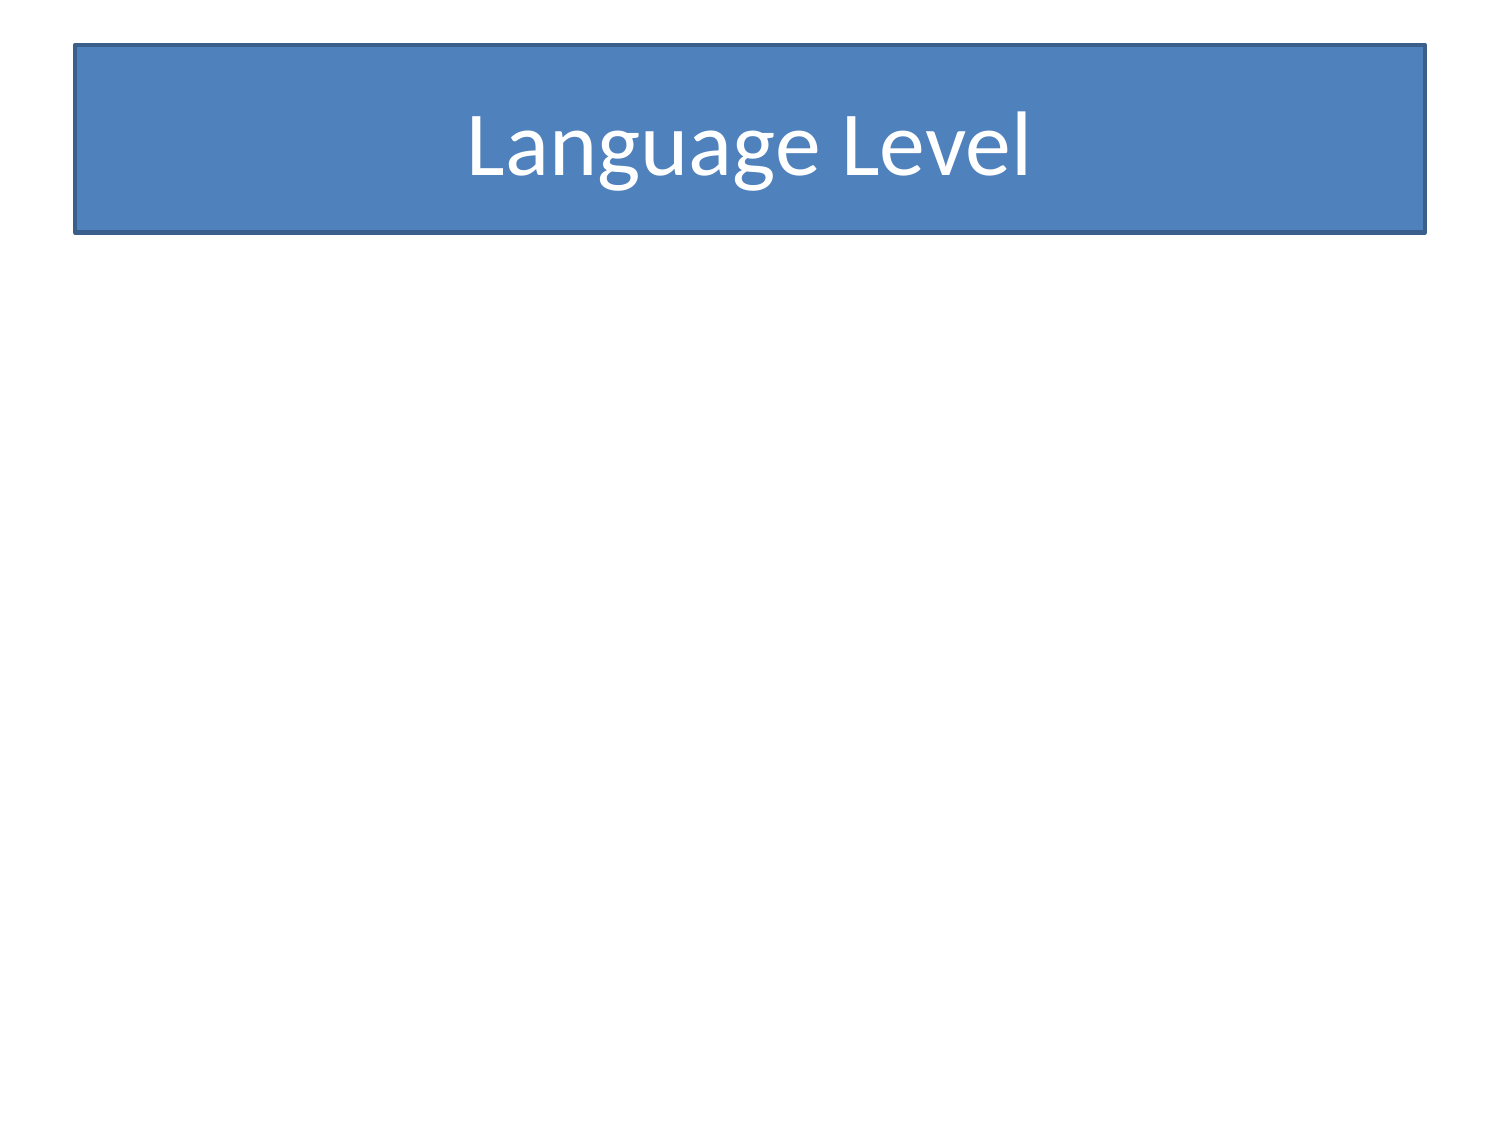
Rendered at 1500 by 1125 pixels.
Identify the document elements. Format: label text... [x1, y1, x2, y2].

title Language Level [73, 43, 1427, 235]
